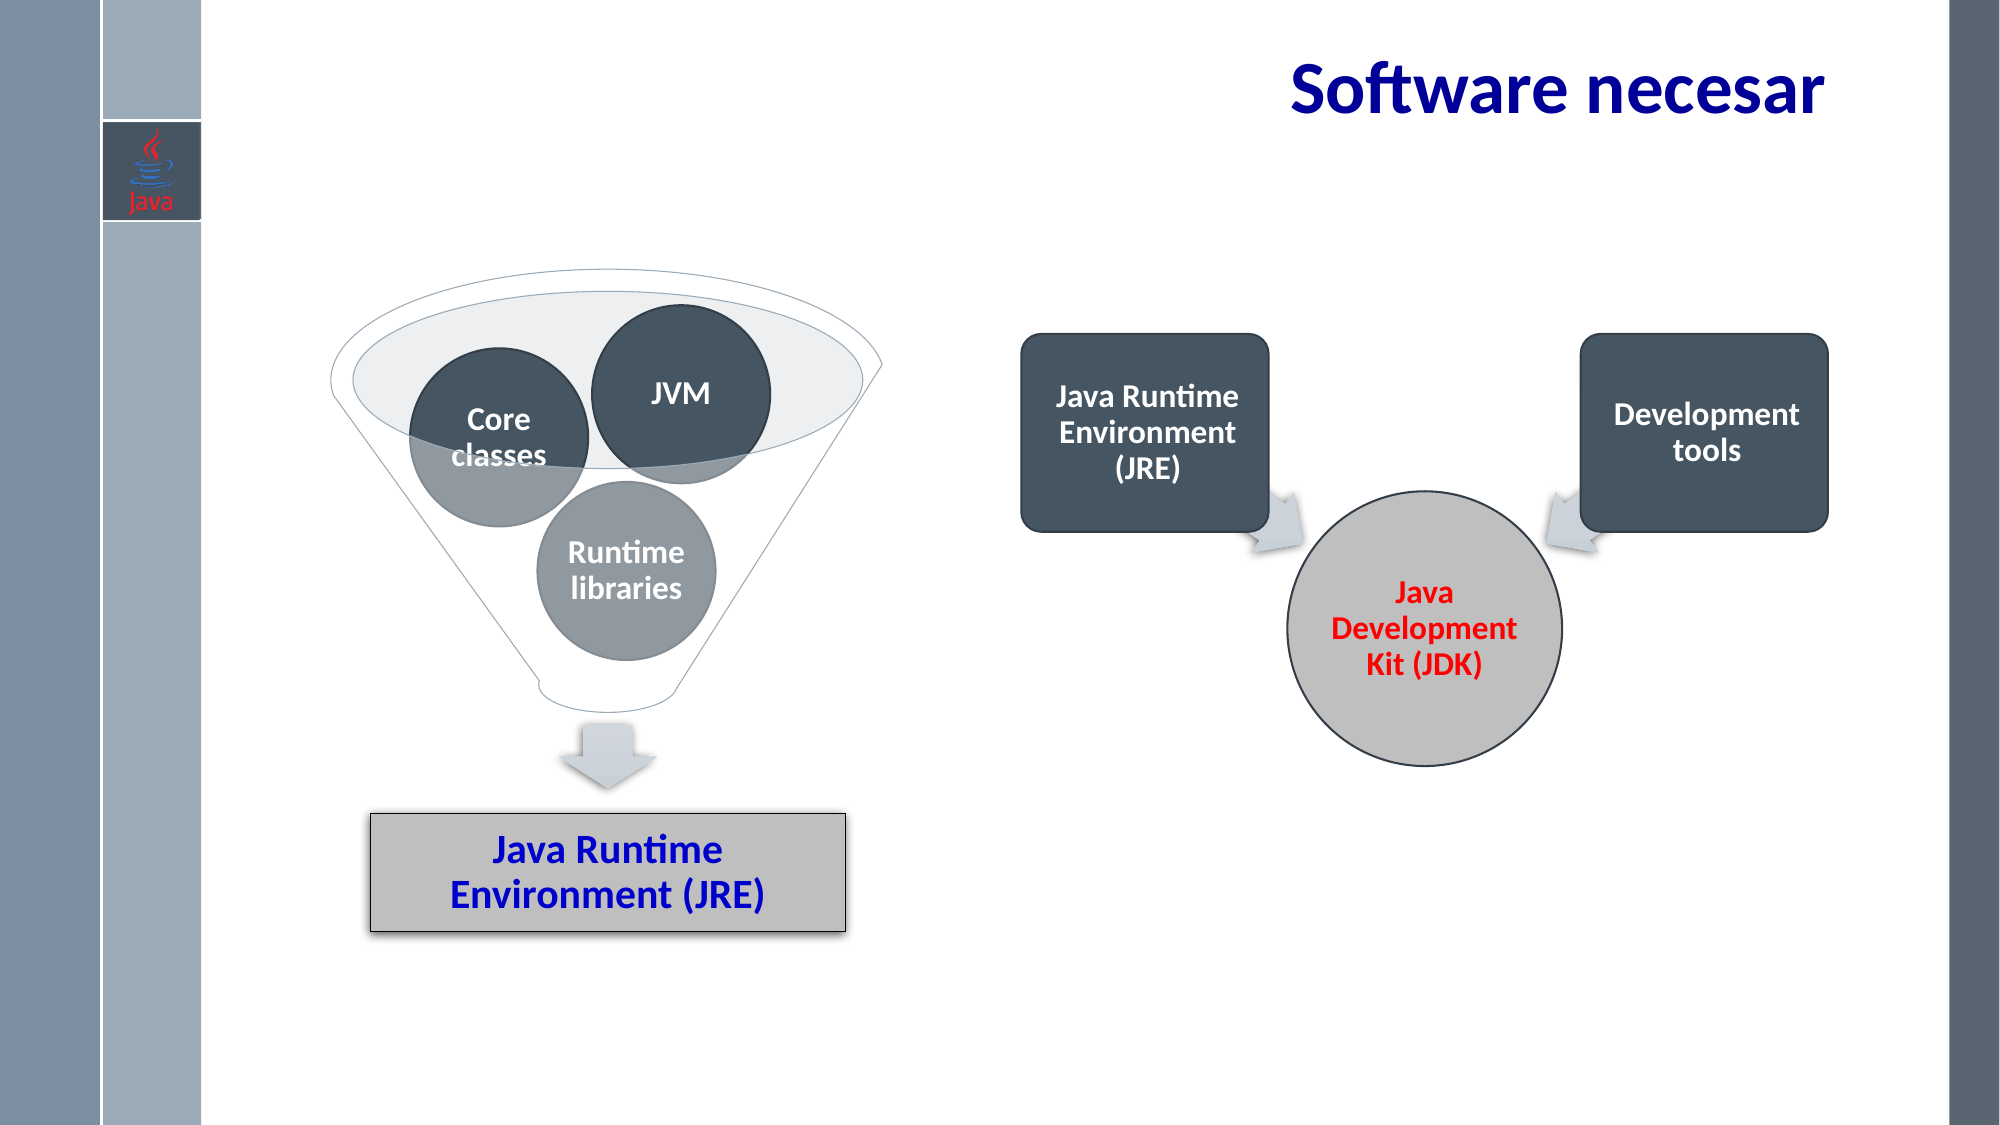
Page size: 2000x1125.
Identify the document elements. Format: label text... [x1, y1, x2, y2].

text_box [102, 122, 200, 221]
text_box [212, 137, 1004, 1027]
title Software necesar [237, 0, 1842, 138]
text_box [924, 337, 1925, 763]
